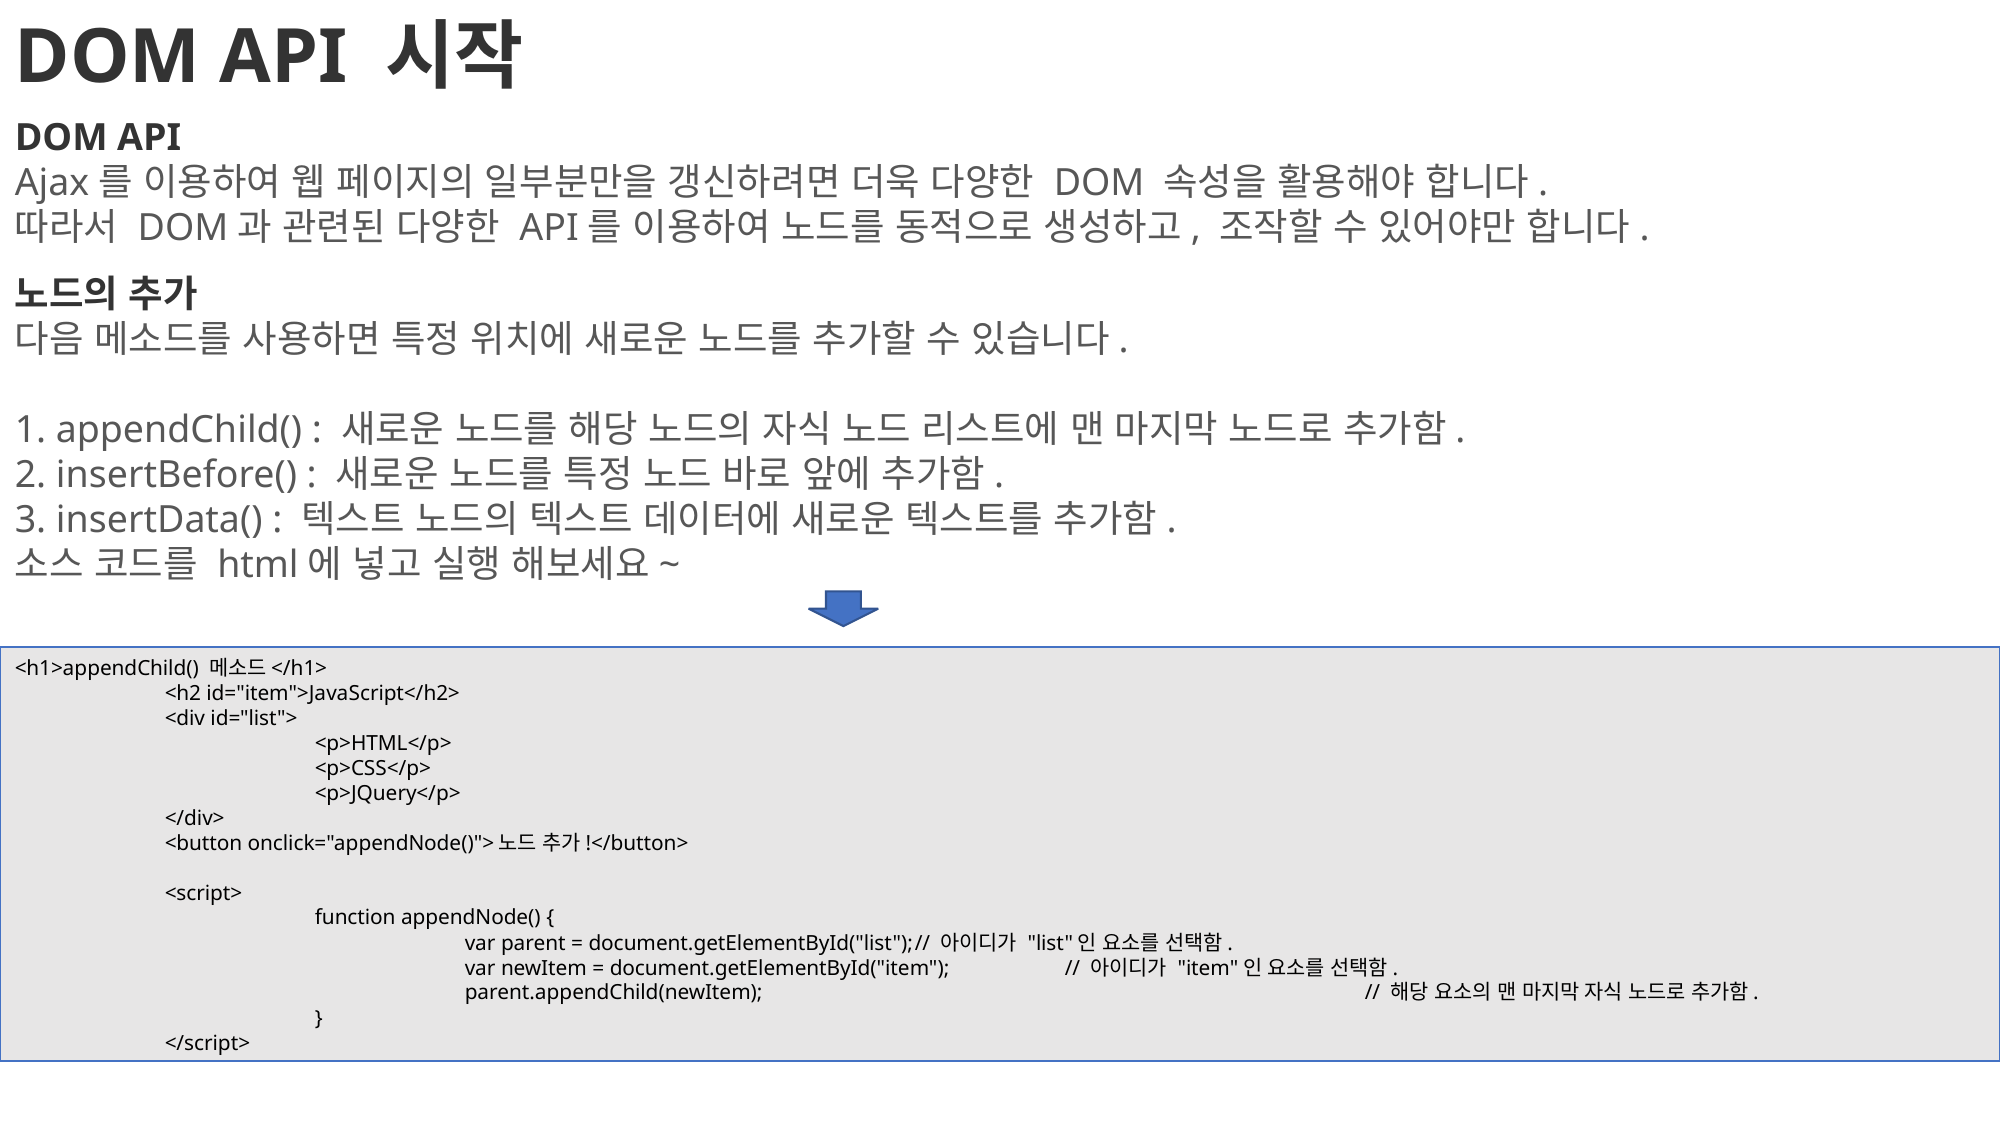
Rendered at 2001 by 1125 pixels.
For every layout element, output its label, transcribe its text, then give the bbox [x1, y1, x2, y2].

text_box DOM API 시작 [0, 0, 1000, 105]
text_box [808, 590, 879, 628]
text_box <h1>appendChild() 메소드</h1> <h2 id="item">JavaScript</h2> <div id="list"> <p>HTML</p> <p>CSS</p> <p>JQuery</p> </div> <button onclick="appendNode()">노드 추가!</button> <script> function appendNode() { var parent = document.getElementById("list"); // 아이디가 "list"인 요소를 선택함. var newItem = document.getElementById("item"); // 아이디가 "item"인 요소를 선택함. parent.appendChild(newItem); // 해당 요소의 맨 마지막 자식 노드로 추가함. } </script> [0, 646, 2000, 1062]
text_box DOM API Ajax를 이용하여 웹 페이지의 일부분만을 갱신하려면 더욱 다양한 DOM 속성을 활용해야 합니다. 따라서 DOM과 관련된 다양한 API를 이용하여 노드를 동적으로 생성하고, 조작할 수 있어야만 합니다. [0, 105, 2000, 256]
text_box 노드의 추가 다음 메소드를 사용하면 특정 위치에 새로운 노드를 추가할 수 있습니다. 1. appendChild() : 새로운 노드를 해당 노드의 자식 노드 리스트에 맨 마지막 노드로 추가함. 2. insertBefore() : 새로운 노드를 특정 노드 바로 앞에 추가함. 3. insertData() : 텍스트 노드의 텍스트 데이터에 새로운 텍스트를 추가함. 소스 코드를 html에 넣고 실행 해보세요~ [0, 262, 2000, 593]
